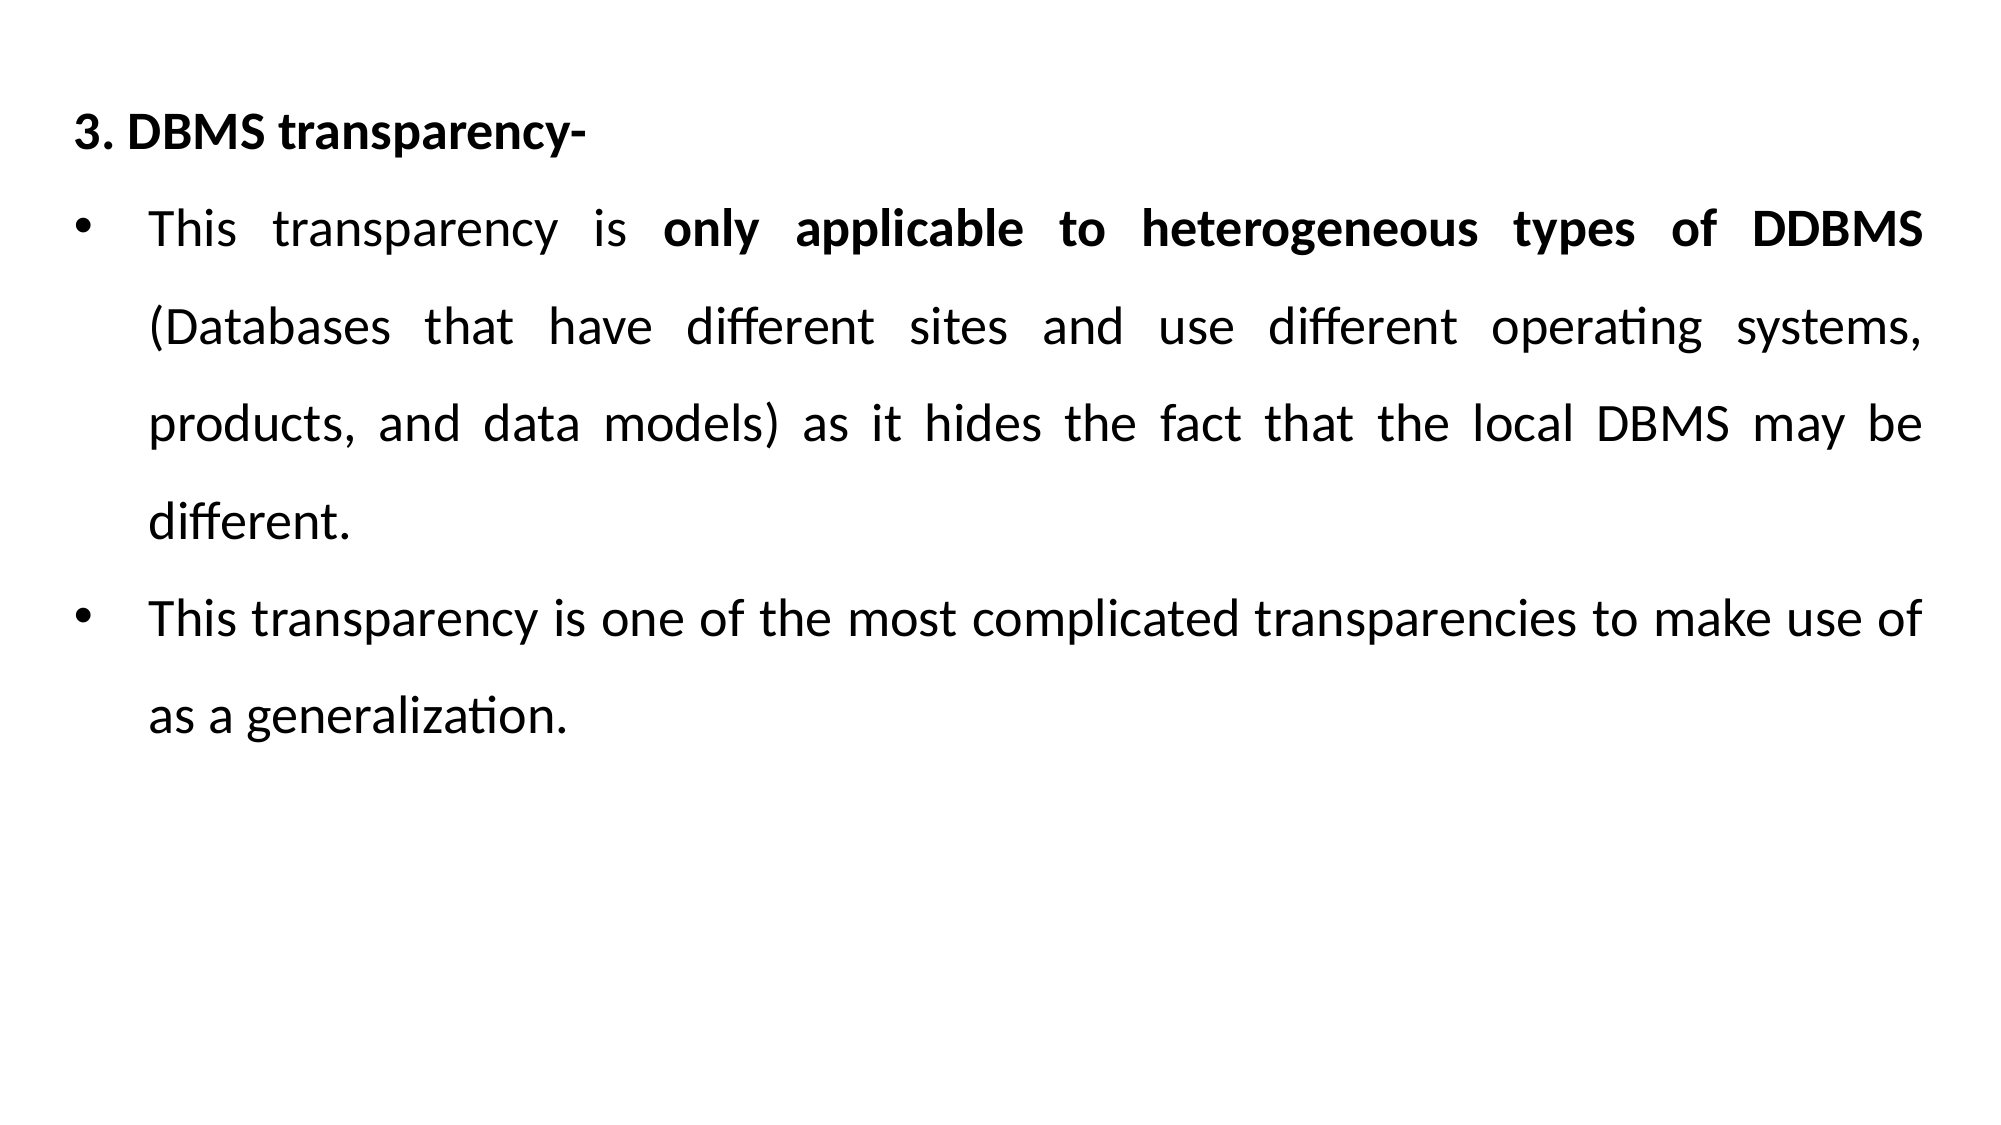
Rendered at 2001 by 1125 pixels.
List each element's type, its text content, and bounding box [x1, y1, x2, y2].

text_box 3. DBMS transparency- This transparency is only applicable to heterogeneous types of DDBMS (Databases that have different sites and use different operating systems, products, and data models) as it hides the fact that the local DBMS may be different. This transparency is one of the most complicated transparencies to make use of as a generalization. [59, 55, 1941, 753]
